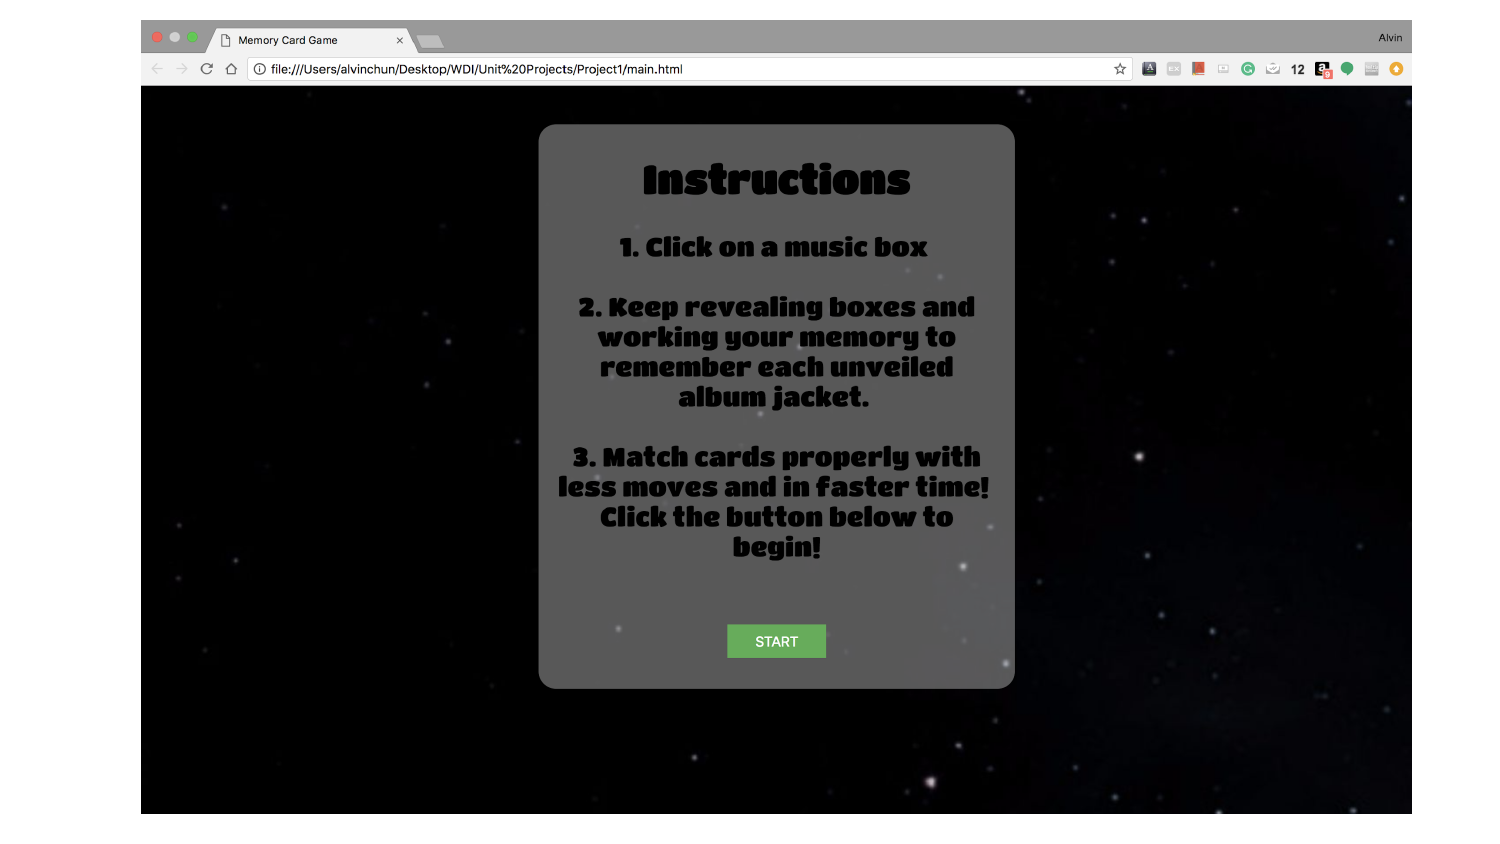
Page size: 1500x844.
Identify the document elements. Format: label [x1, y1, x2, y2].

picture [141, 19, 1412, 815]
